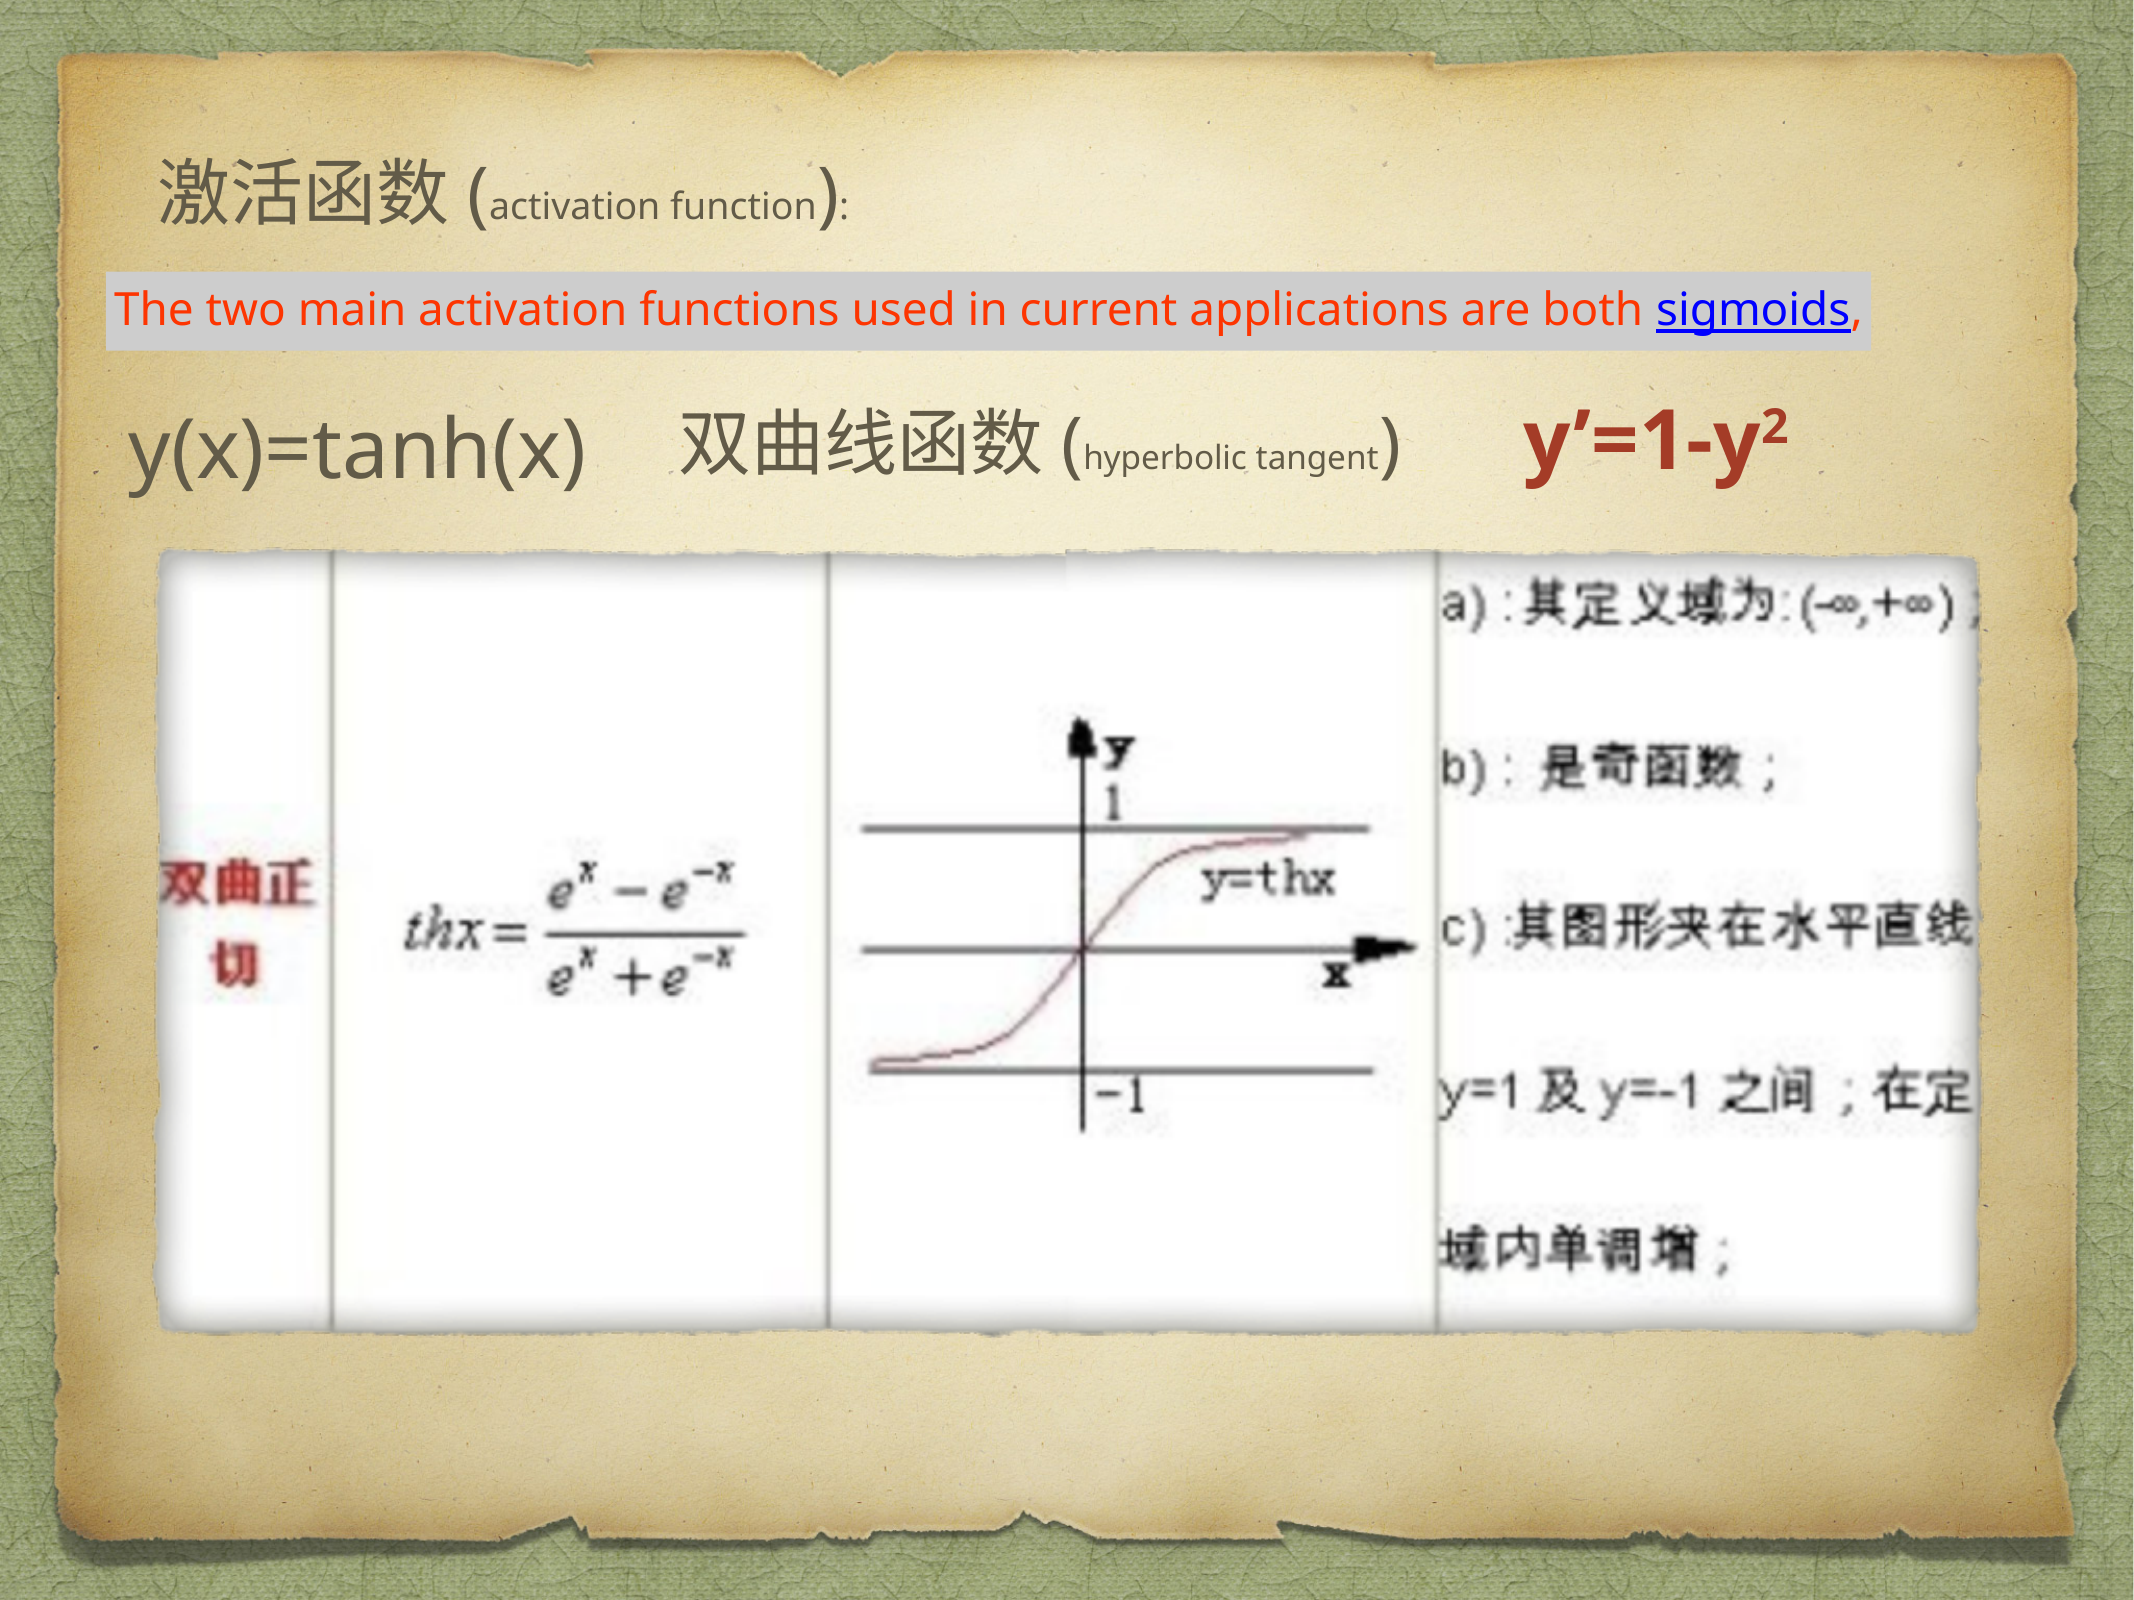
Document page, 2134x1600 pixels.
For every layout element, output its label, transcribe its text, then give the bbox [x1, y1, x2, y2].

text_box y(x)=tanh(x) [120, 386, 595, 504]
text_box 双曲线函数(hyperbolic tangent) [670, 388, 1429, 493]
text_box The two main activation functions used in current applications are both sigmoids, [105, 271, 1872, 351]
text_box 激活函数(activation function): [149, 138, 858, 243]
picture [0, 0, 2134, 1600]
text_box y’=1-y2 [1515, 377, 1797, 495]
